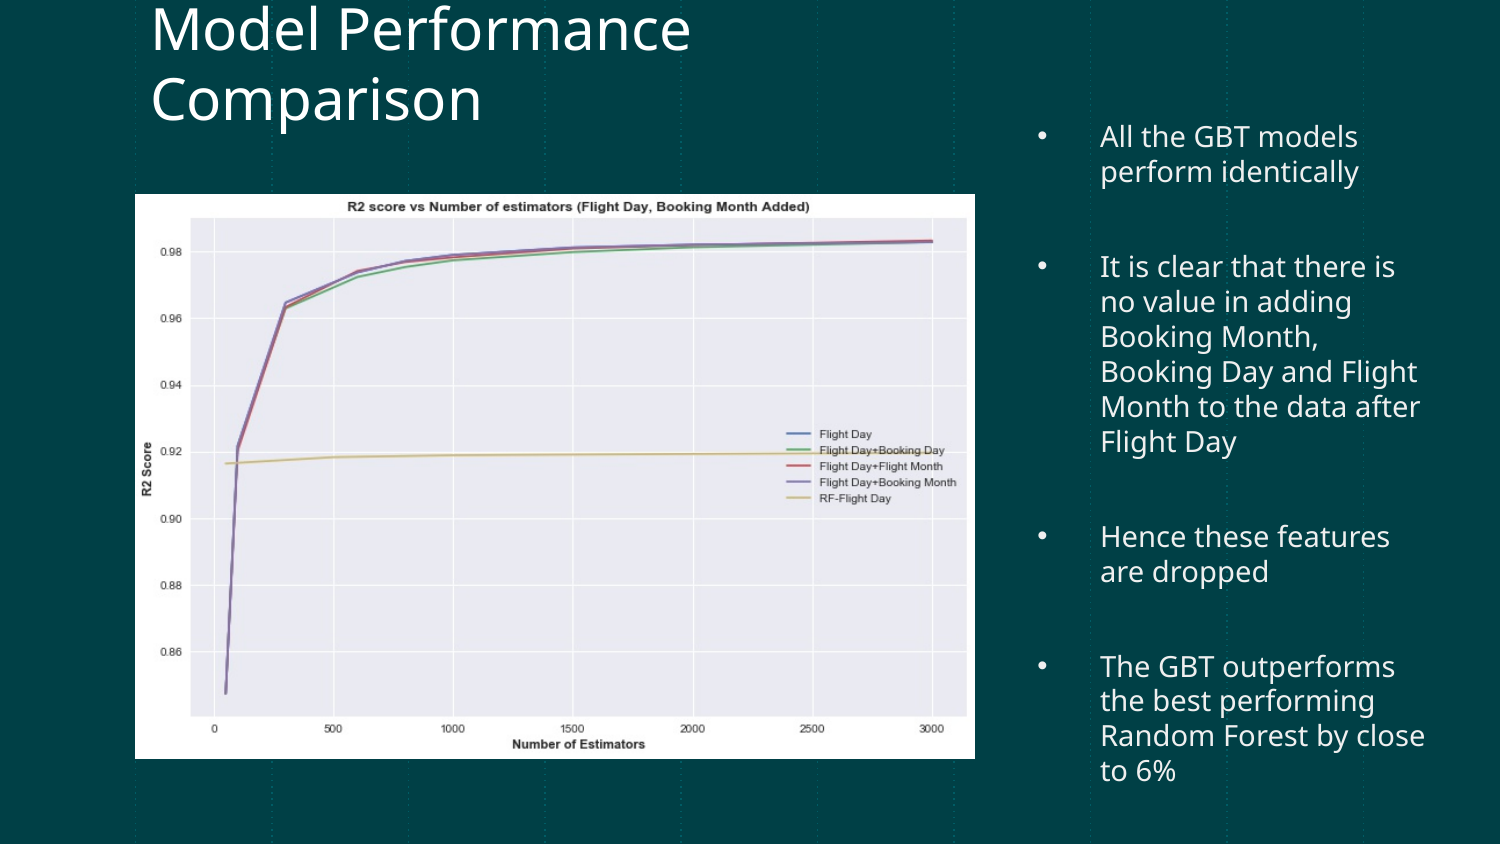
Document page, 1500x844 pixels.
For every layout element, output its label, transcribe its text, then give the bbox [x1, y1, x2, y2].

list All the GBT models perform identically It is clear that there is no value in adding Booking Month, Booking Day and Flight Month to the data after Flight Day Hence these features are dropped The GBT outperforms the best performing Random Forest by close to 6% [1009, 103, 1443, 791]
title Model Performance Comparison [135, 29, 1010, 147]
picture [134, 194, 976, 760]
